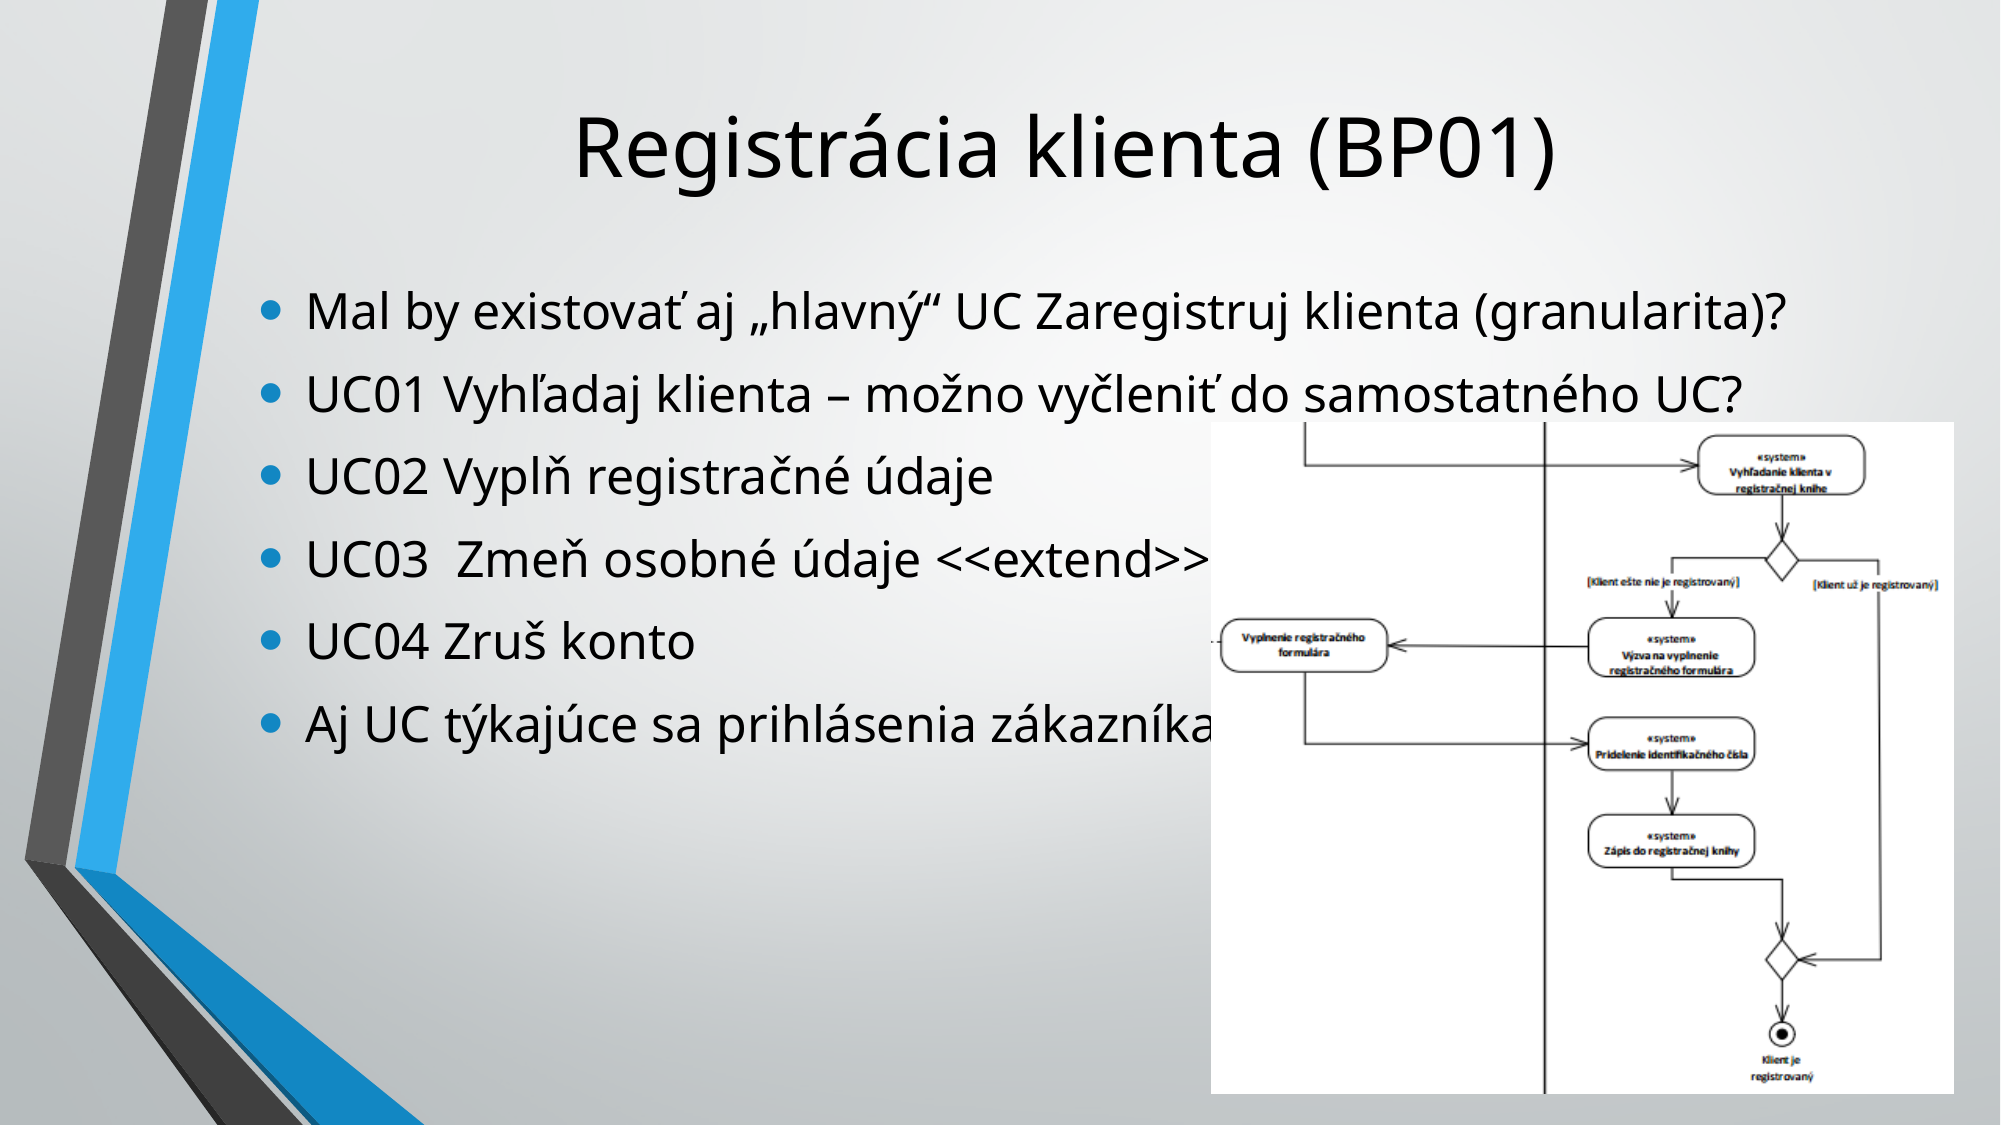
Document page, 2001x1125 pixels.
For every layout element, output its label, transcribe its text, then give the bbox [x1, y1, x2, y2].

title Registrácia klienta (BP01) [243, 0, 1887, 197]
list Mal by existovať aj „hlavný“ UC Zaregistruj klienta (granularita)? UC01 Vyhľadaj klienta – možno vyčleniť do samostatného UC? UC02 Vyplň registračné údaje UC03 Zmeň osobné údaje <<extend>> UC04 Zruš konto Aj UC týkajúce sa prihlásenia zákazníka...? [243, 197, 1887, 917]
picture [1211, 422, 1955, 1094]
